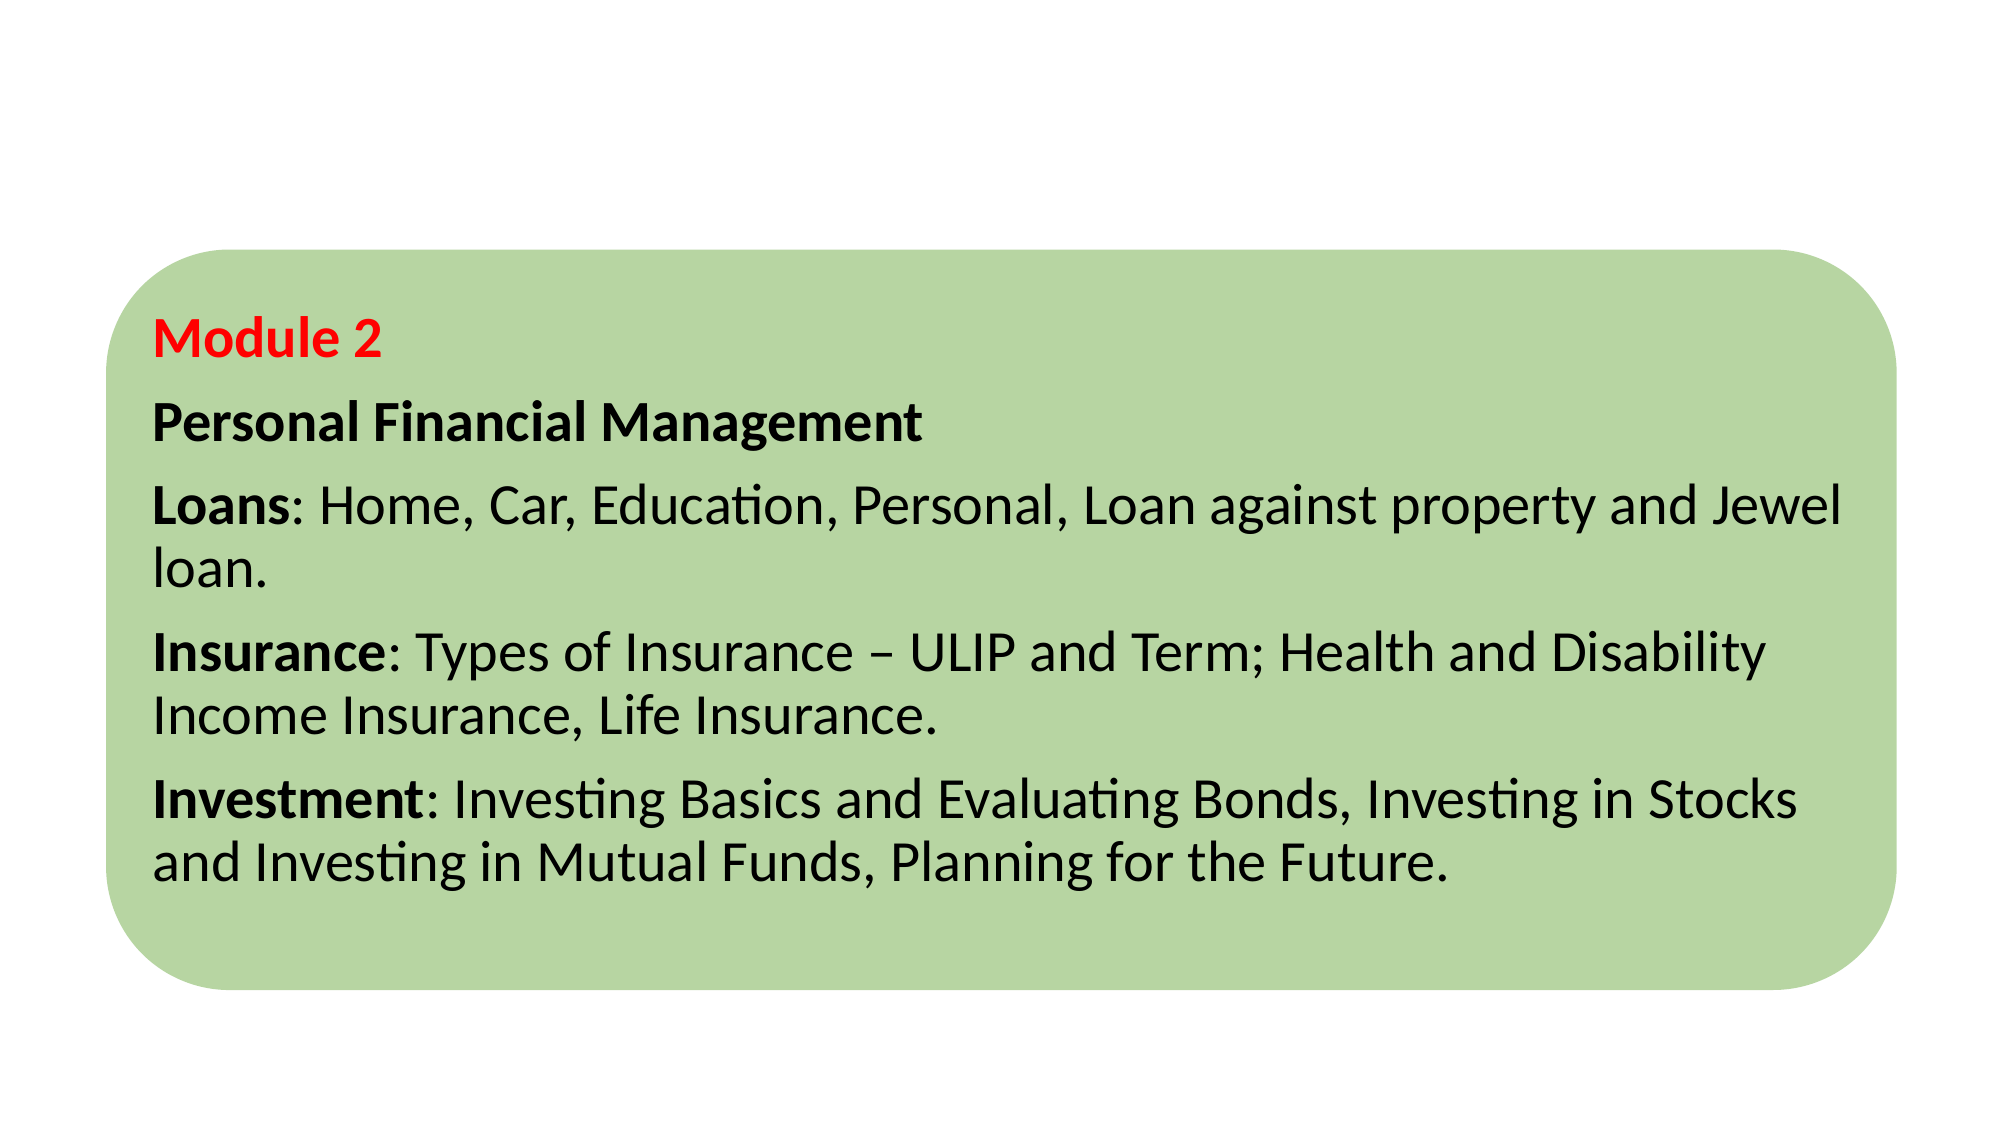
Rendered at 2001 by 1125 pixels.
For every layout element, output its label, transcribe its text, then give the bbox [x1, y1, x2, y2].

list Module 2 Personal Financial Management Loans: Home, Car, Education, Personal, Loan against property and Jewel loan. Insurance: Types of Insurance – ULIP and Term; Health and Disability Income Insurance, Life Insurance. Investment: Investing Basics and Evaluating Bonds, Investing in Stocks and Investing in Mutual Funds, Planning for the Future. [137, 299, 1863, 1014]
text_box [106, 249, 1897, 952]
